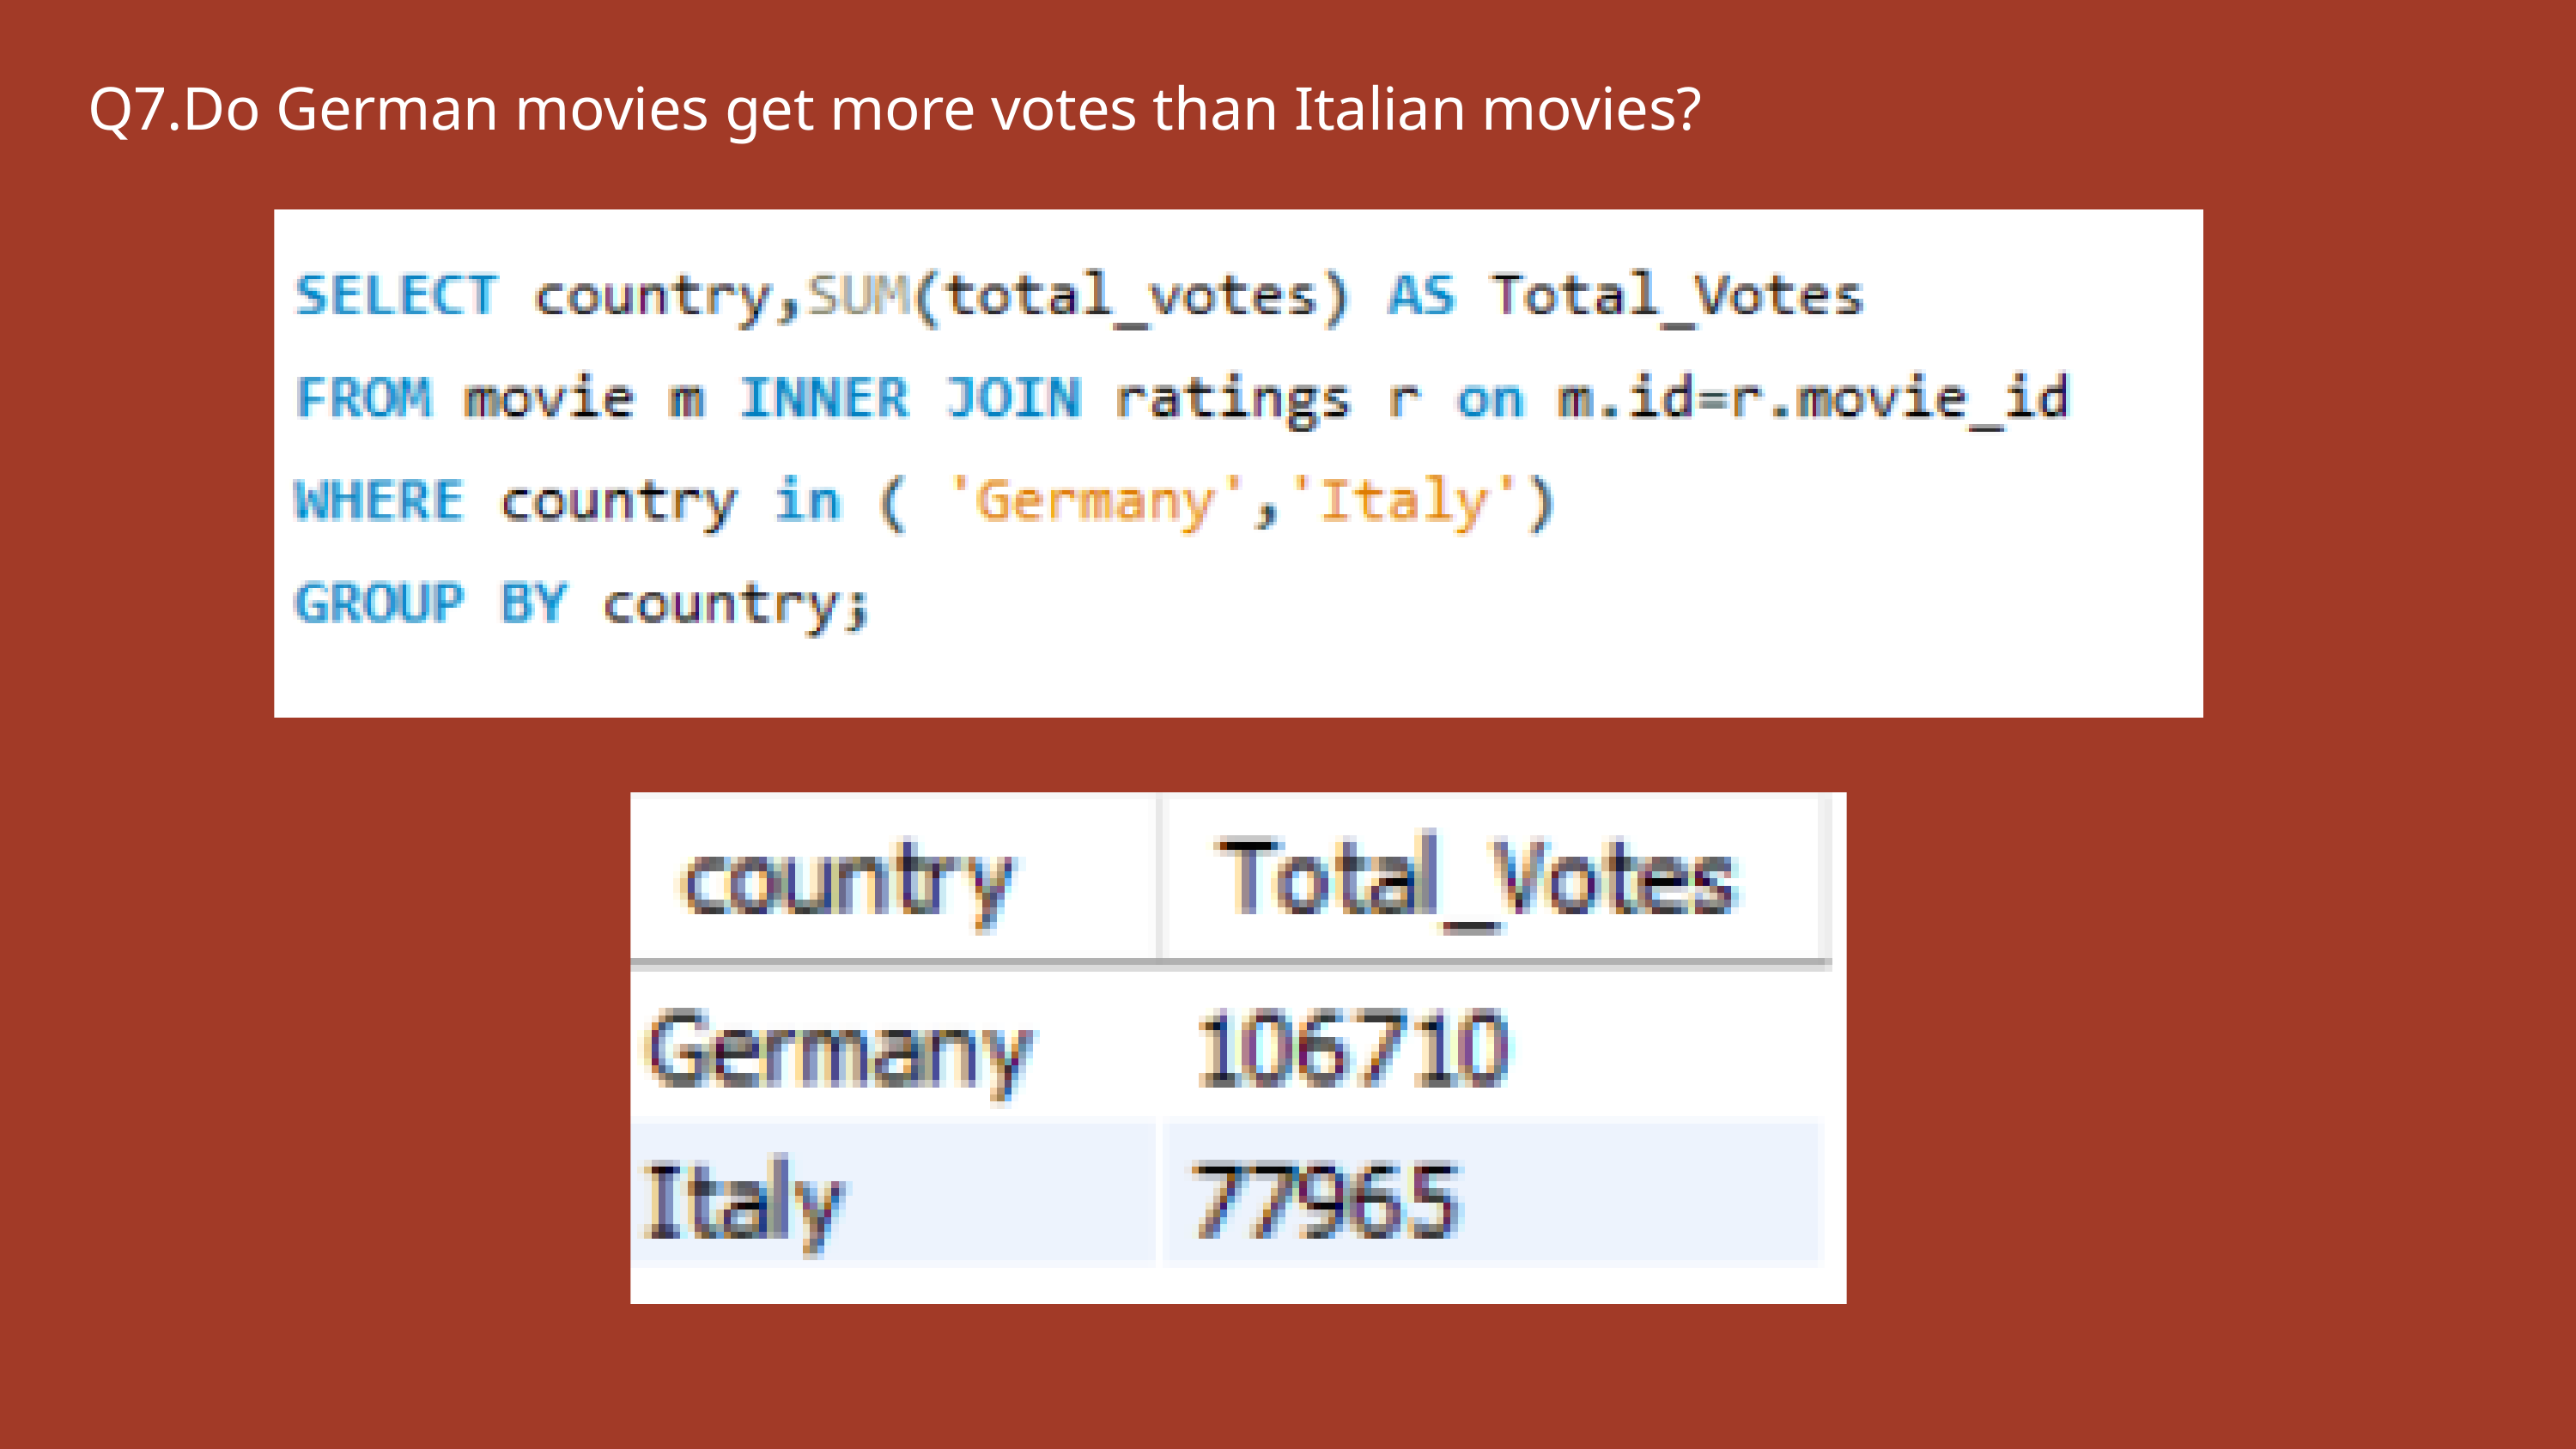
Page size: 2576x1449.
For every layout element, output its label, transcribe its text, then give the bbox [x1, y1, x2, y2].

text_box [274, 209, 2203, 718]
text_box [630, 792, 1847, 1304]
text_box Q7.Do German movies get more votes than Italian movies? [88, 59, 2432, 142]
